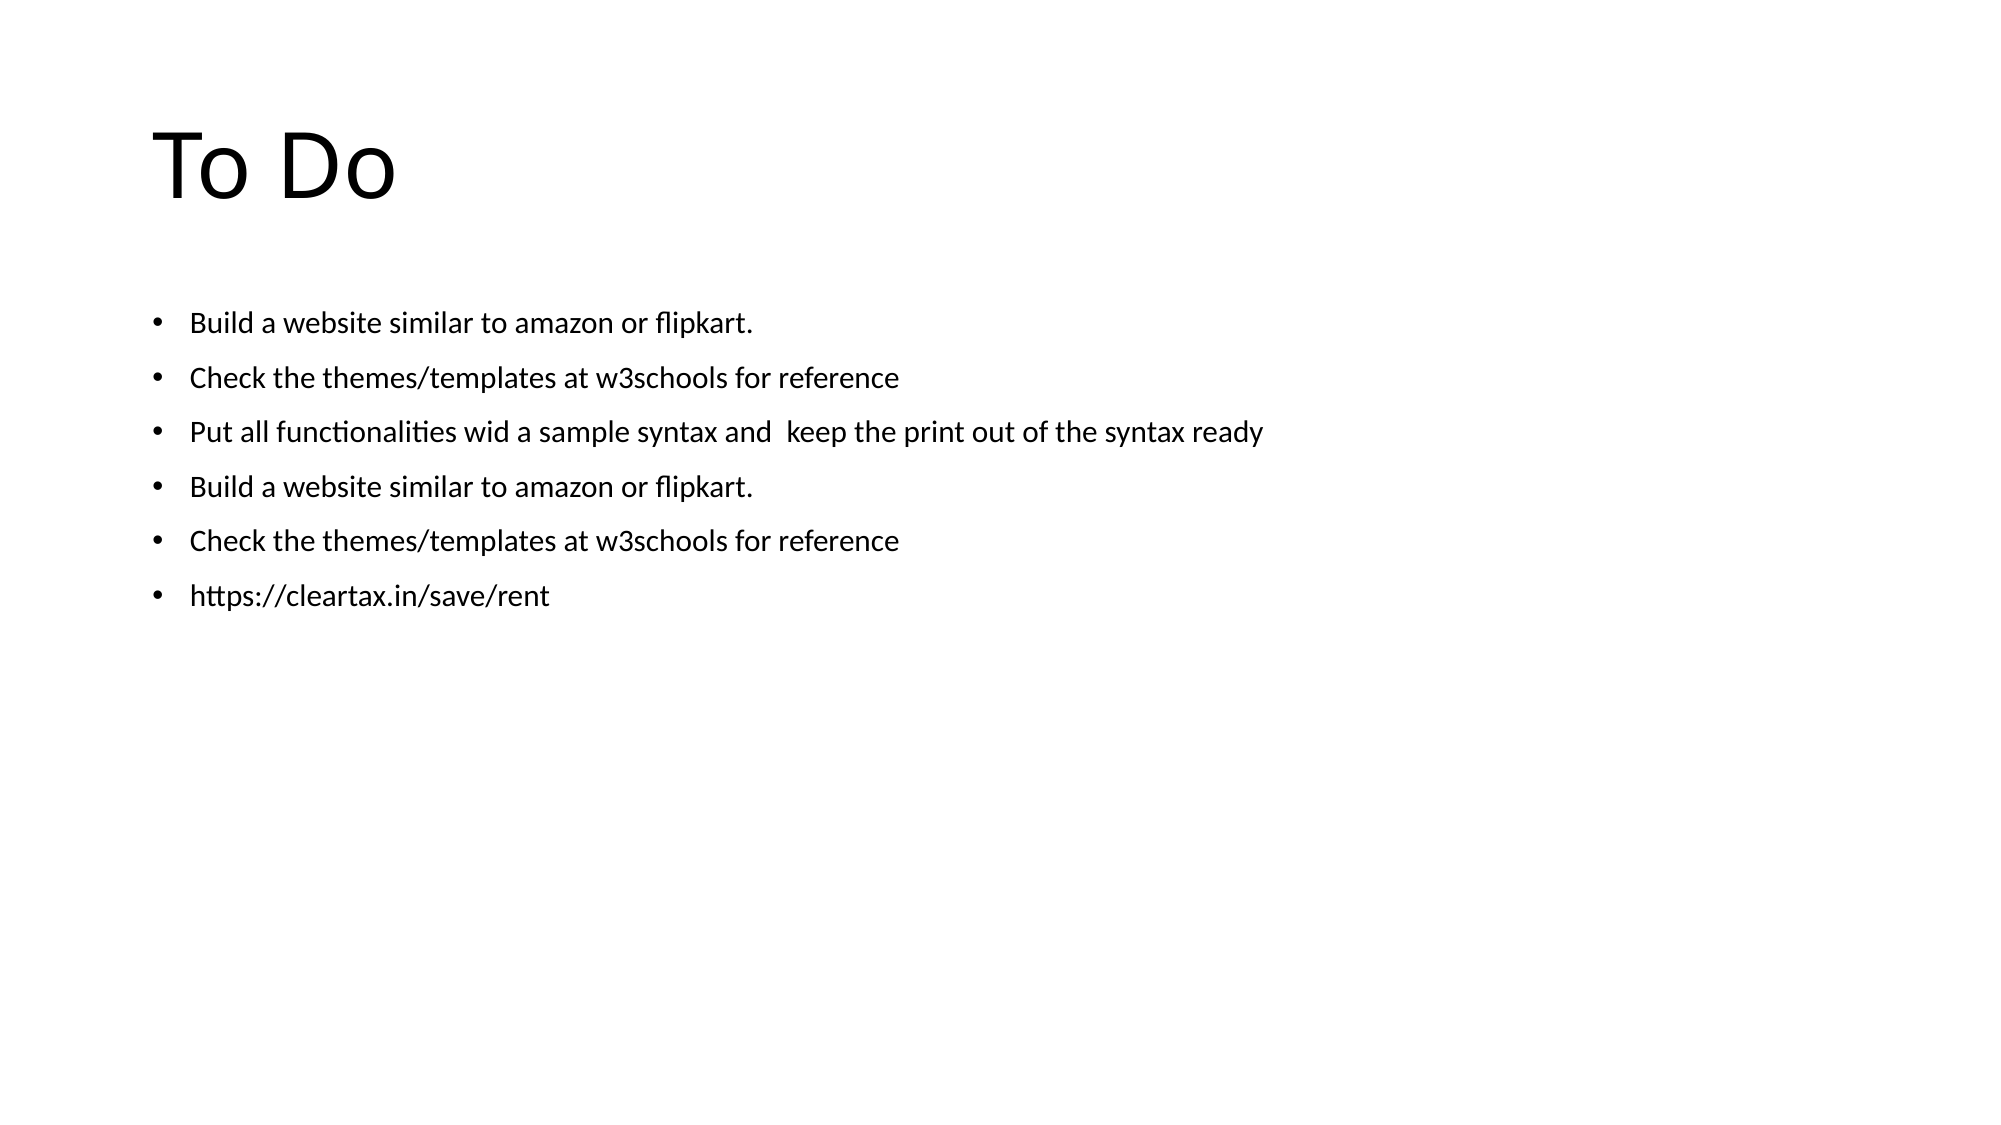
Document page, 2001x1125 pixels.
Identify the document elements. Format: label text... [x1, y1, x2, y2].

list Build a website similar to amazon or flipkart. Check the themes/templates at w3schools for reference Put all functionalities wid a sample syntax and keep the print out of the syntax ready Build a website similar to amazon or flipkart. Check the themes/templates at w3schools for reference https://cleartax.in/save/rent [137, 299, 1863, 1014]
title To Do [137, 59, 1863, 278]
